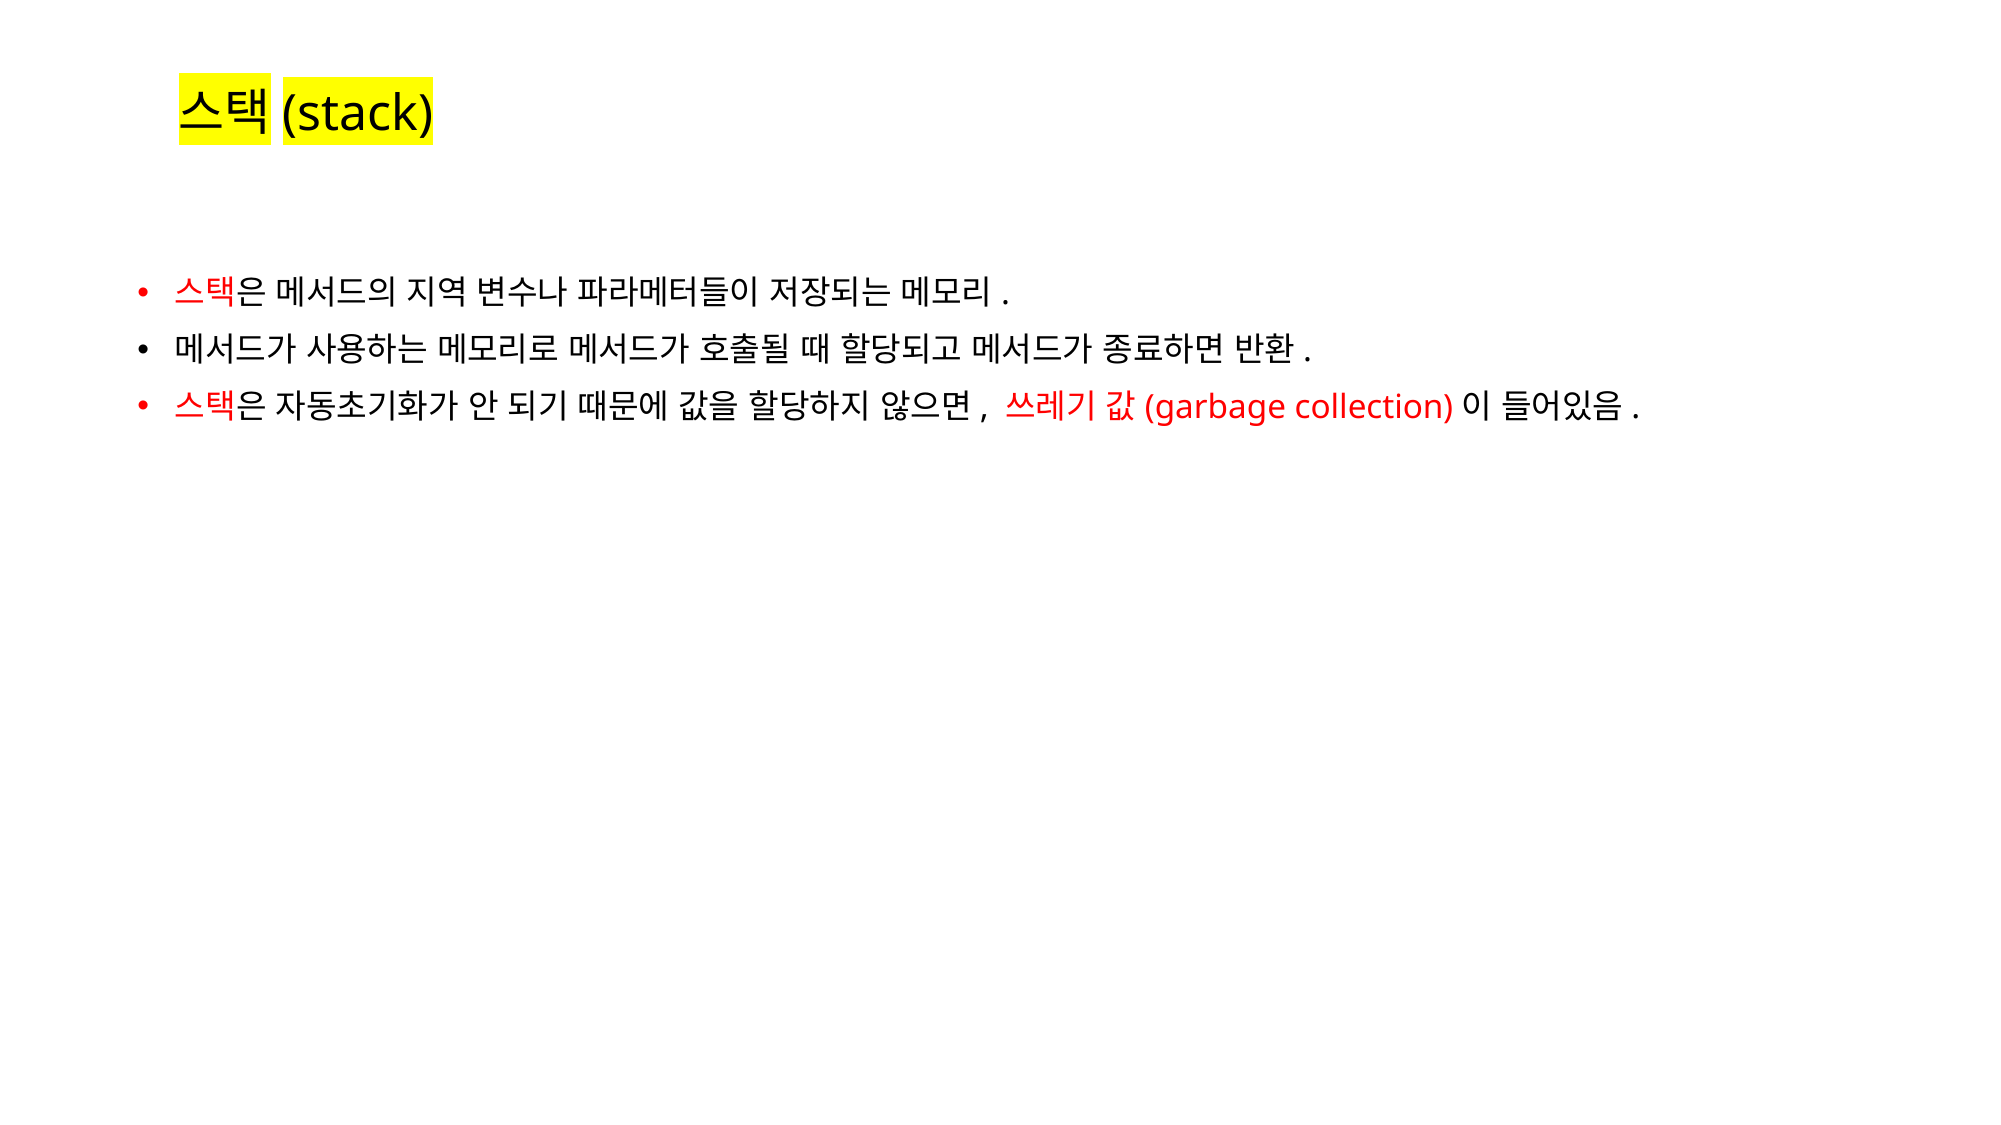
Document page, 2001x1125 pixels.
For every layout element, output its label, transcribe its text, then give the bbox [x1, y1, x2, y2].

title 스택(stack) [137, 59, 1863, 170]
list 스택은 메서드의 지역 변수나 파라메터들이 저장되는 메모리. 메서드가 사용하는 메모리로 메서드가 호출될 때 할당되고 메서드가 종료하면 반환. 스택은 자동초기화가 안 되기 때문에 값을 할당하지 않으면, 쓰레기 값(garbage collection)이 들어있음. [122, 207, 1848, 1033]
